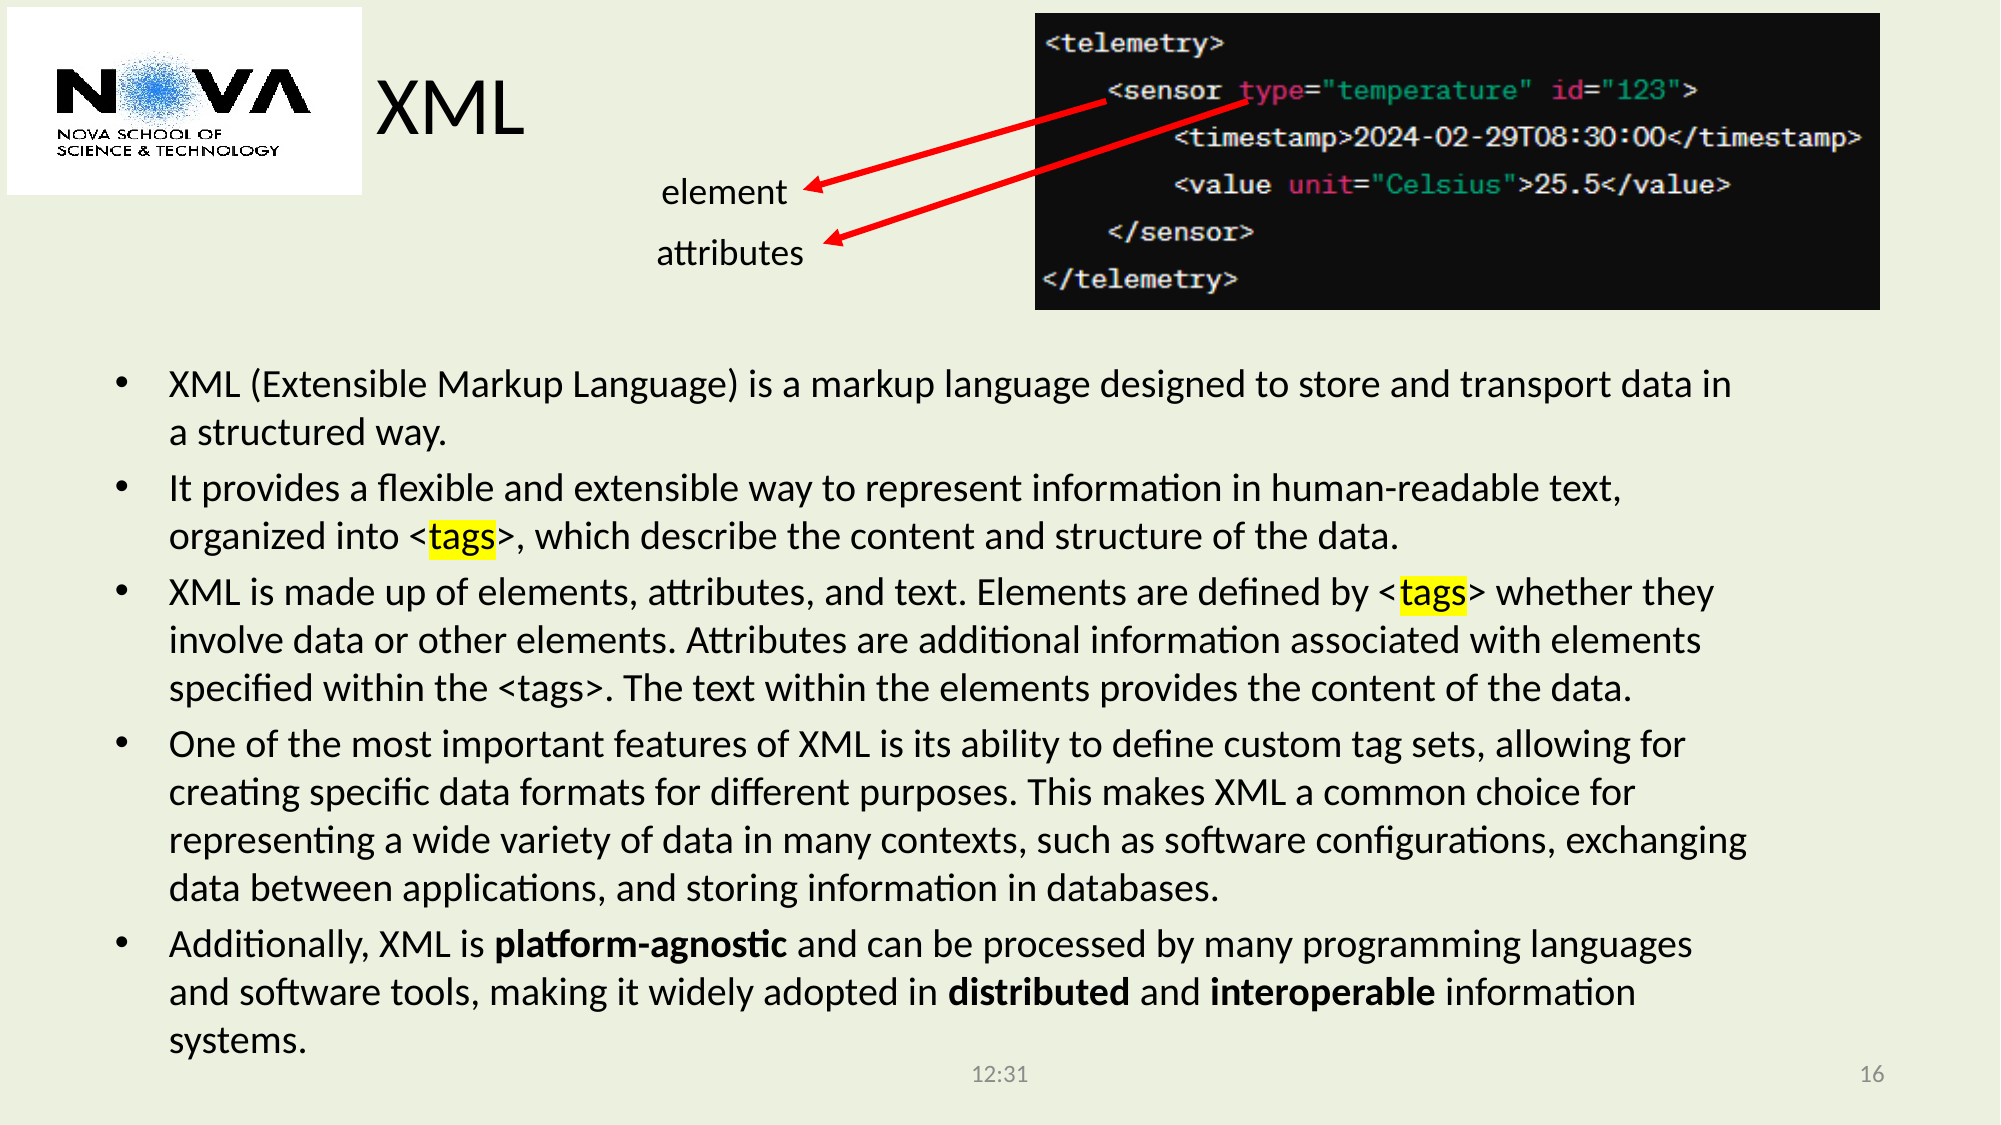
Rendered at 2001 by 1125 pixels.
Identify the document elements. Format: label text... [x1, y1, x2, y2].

text_box element [646, 159, 803, 220]
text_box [822, 100, 1249, 244]
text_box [803, 100, 821, 191]
picture [1035, 13, 1881, 310]
list XML (Extensible Markup Language) is a markup language designed to store and transport data in a structured way. It provides a flexible and extensible way to represent information in human-readable text, organized into <tags>, which describe the content and structure of the data. XML is made up of elements, attributes, and text. Elements are defined by <tags> whether they involve data or other elements. Attributes are additional information associated with elements specified within the <tags>. The text within the elements provides the content of the data. One of the most important features of XML is its ability to define custom tag sets, allowing for creating specific data formats for different purposes. This makes XML a common choice for representing a wide variety of data in many contexts, such as software configurations, exchanging data between applications, and storing information in databases. Additionally, XML is platform-agnostic and can be processed by many programming languages and software tools, making it widely adopted in distributed and interoperable information systems. [99, 350, 1768, 1071]
title XML [361, 7, 1900, 195]
text_box attributes [641, 220, 859, 281]
footer 12:31 [683, 1042, 1317, 1103]
slide_number 16 [1433, 1042, 1900, 1103]
picture [7, 7, 361, 195]
